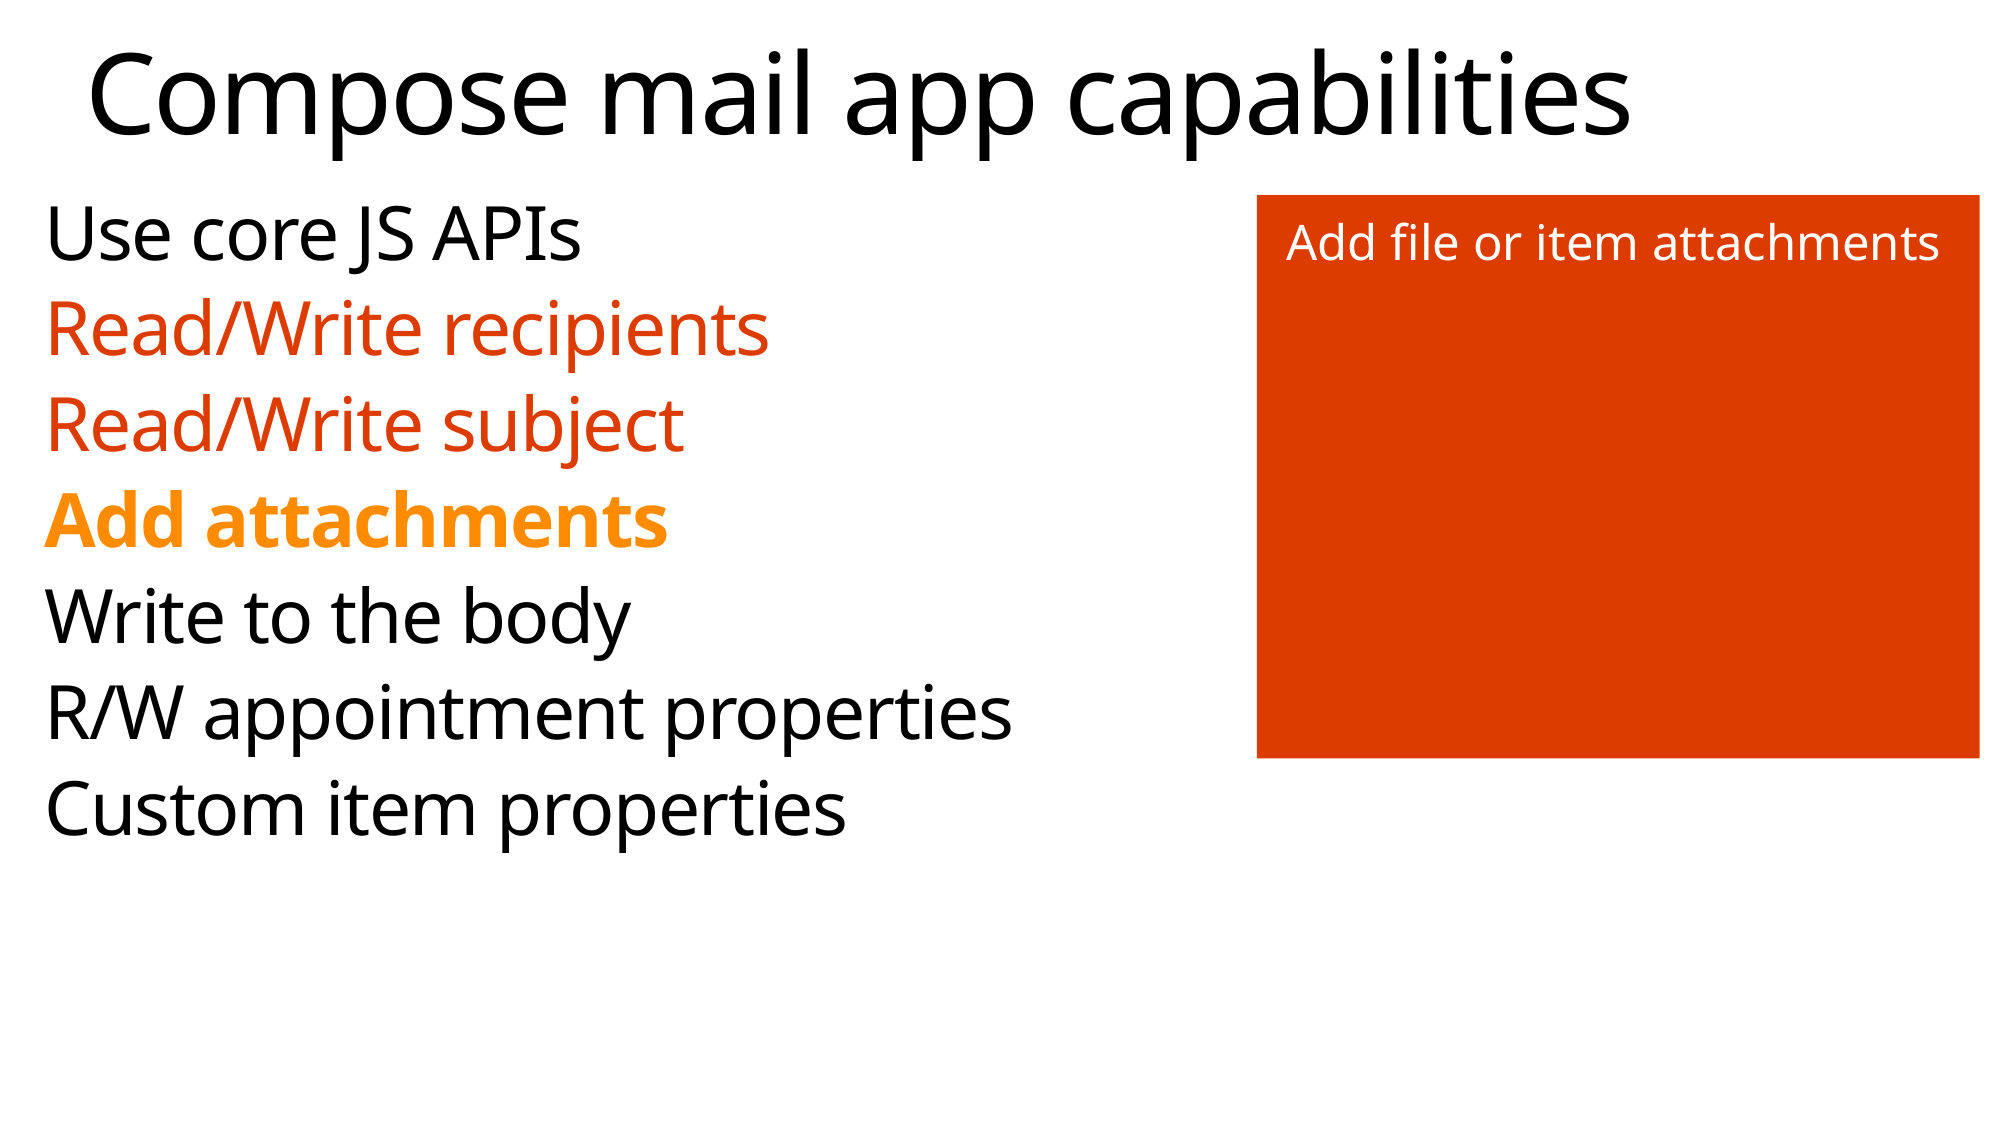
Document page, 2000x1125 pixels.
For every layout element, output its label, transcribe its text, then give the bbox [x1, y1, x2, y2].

title Compose mail app capabilities [85, 37, 1914, 161]
text_box [1256, 194, 1981, 759]
list Use core JS APIs Read/Write recipients Read/Write subject Add attachments Write to the body R/W appointment properties Custom item properties [44, 195, 1956, 968]
text_box Add file or item attachments [1256, 195, 1980, 295]
